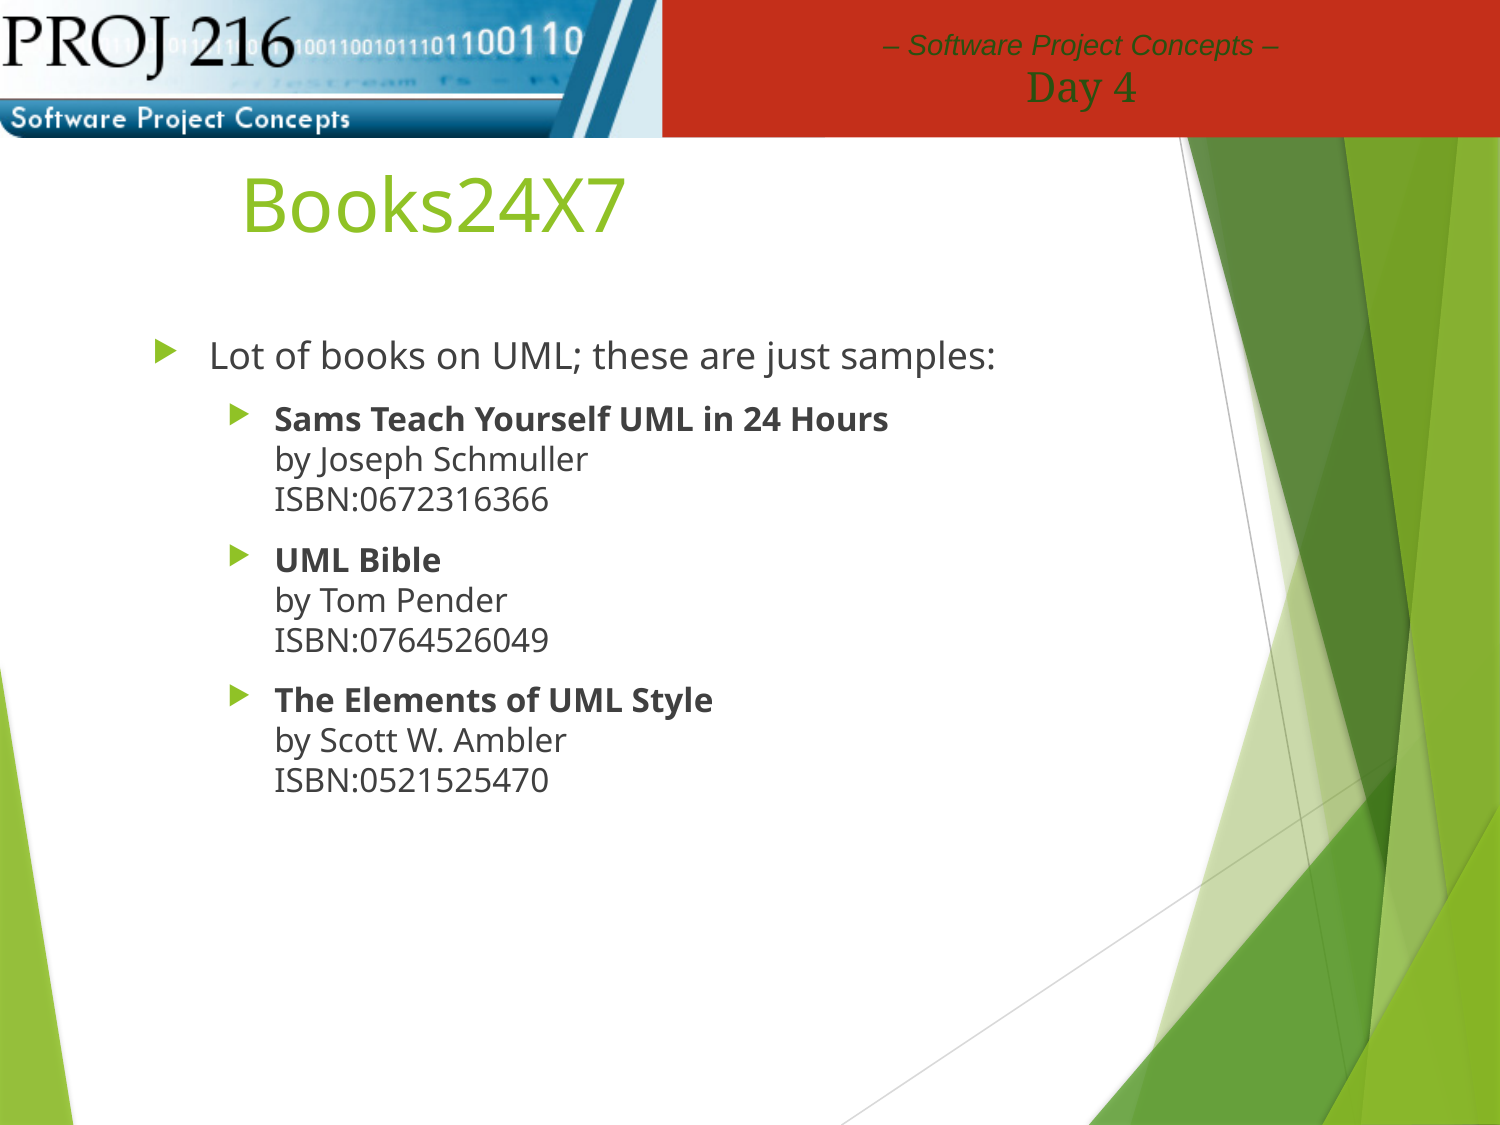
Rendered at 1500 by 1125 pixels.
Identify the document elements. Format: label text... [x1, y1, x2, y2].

title Books24X7 [225, 149, 1288, 324]
list Lot of books on UML; these are just samples: Sams Teach Yourself UML in 24 Hours by Joseph Schmuller ISBN:0672316366 UML Bible by Tom Pender ISBN:0764526049 The Elements of UML Style by Scott W. Ambler ISBN:0521525470 [137, 324, 1500, 1063]
picture [0, 0, 662, 138]
